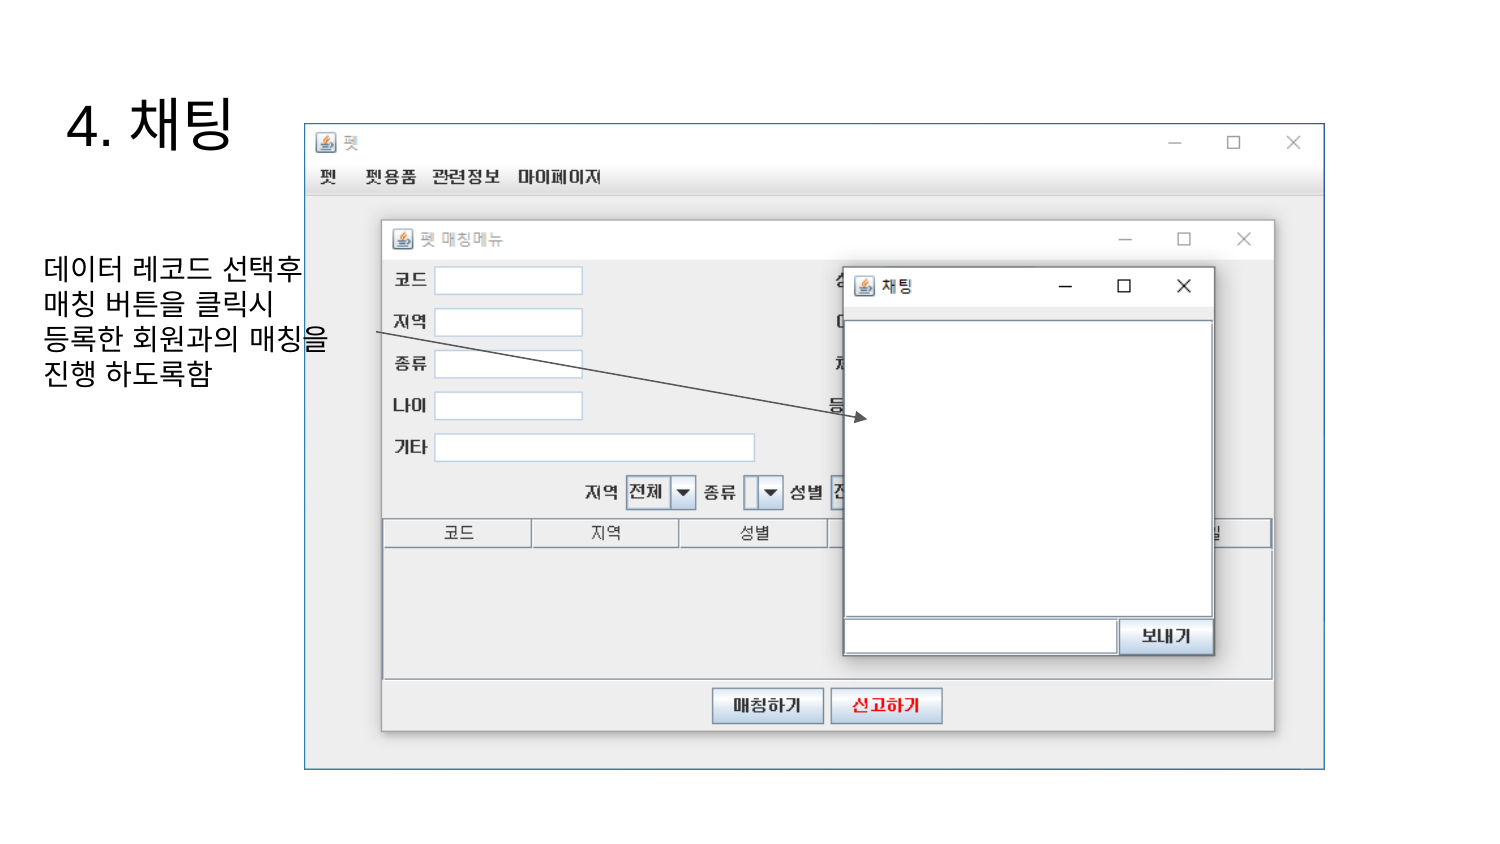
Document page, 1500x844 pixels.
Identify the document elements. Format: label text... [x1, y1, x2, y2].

picture [304, 123, 1326, 771]
text_box 데이터 레코드 선택후 매칭 버튼을 클릭시 등록한 회원과의 매칭을 진행 하도록함 [28, 236, 299, 441]
title 4.채팅 [51, 72, 1449, 167]
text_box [375, 331, 868, 420]
